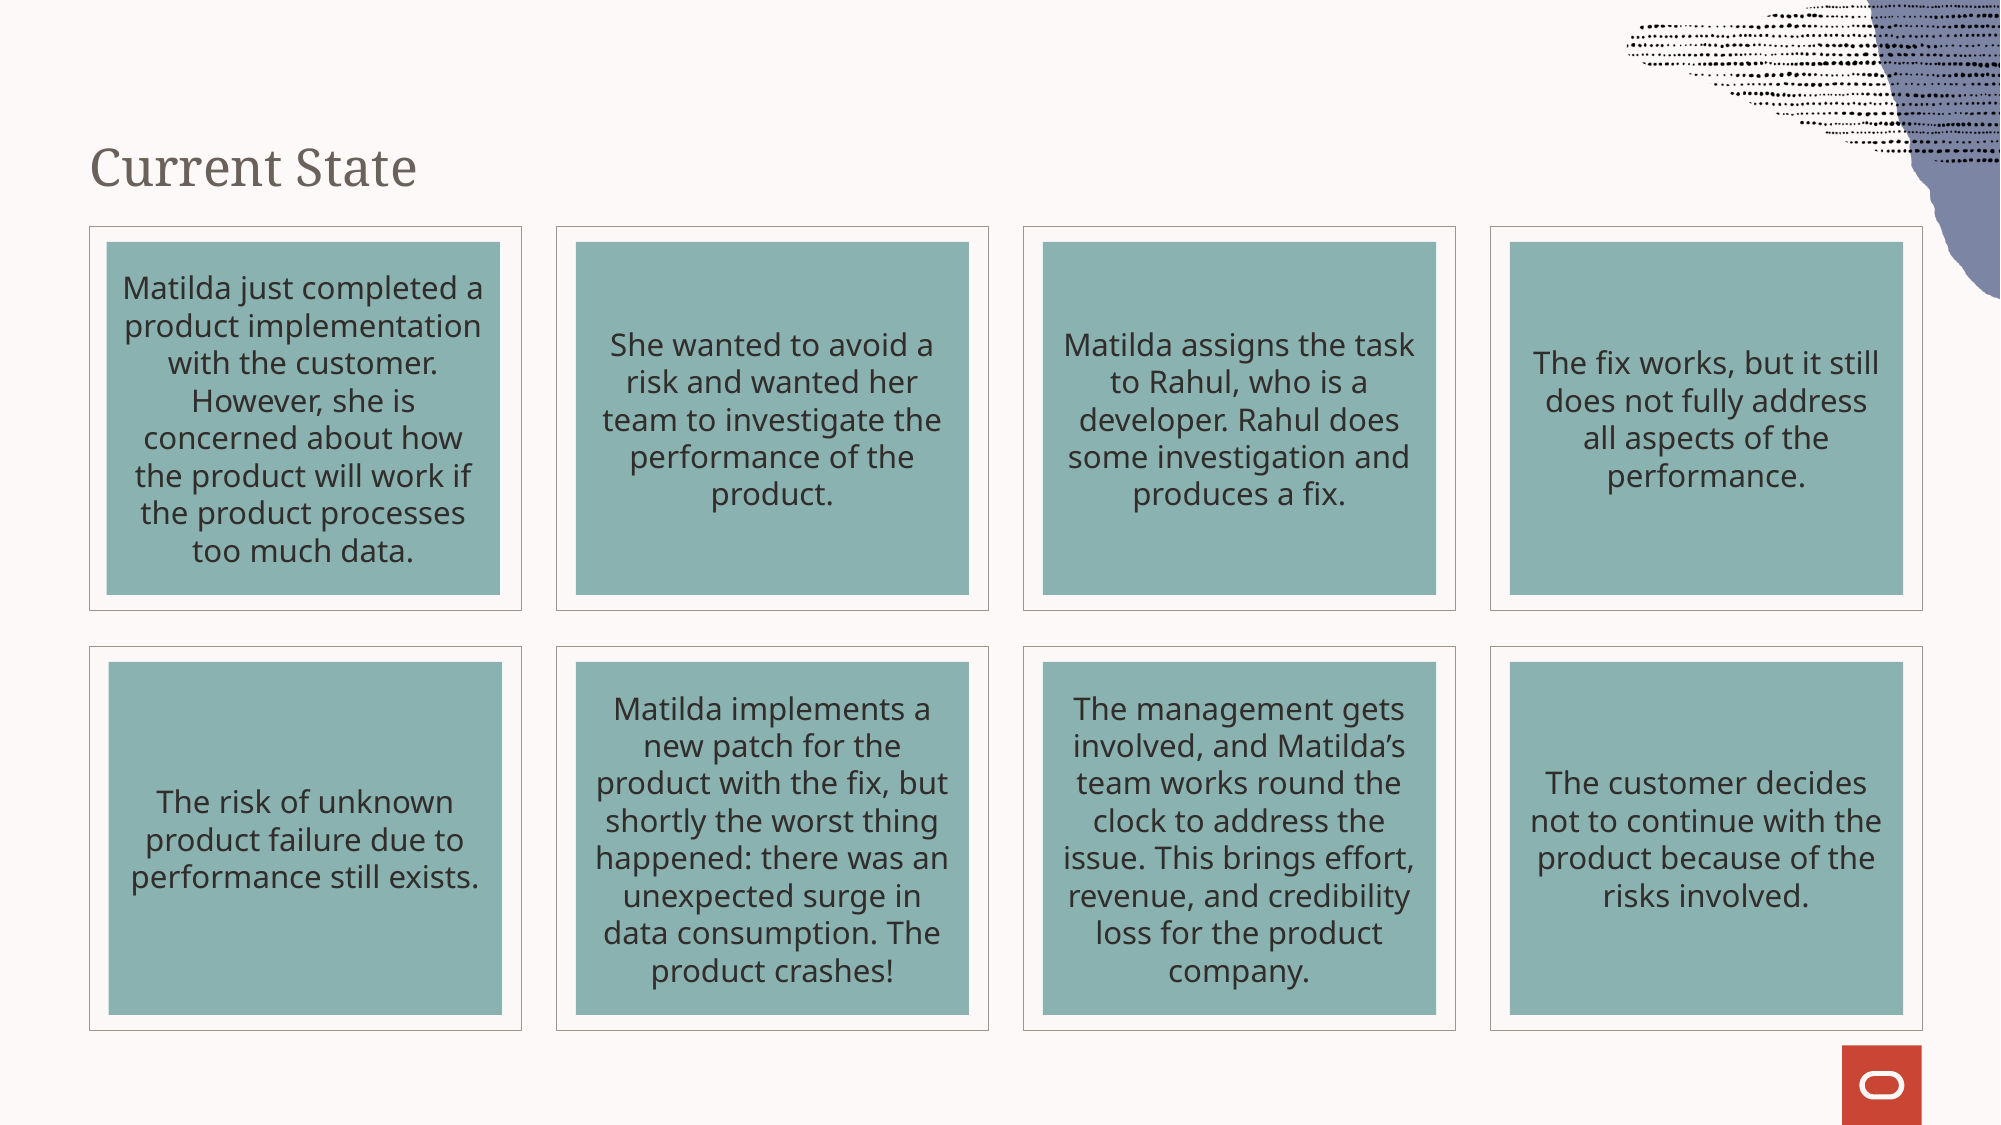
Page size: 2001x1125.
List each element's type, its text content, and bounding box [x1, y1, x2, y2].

text_box The risk of unknown product failure due to performance still exists. [108, 661, 503, 1016]
text_box She wanted to avoid a risk and wanted her team to investigate the performance of the product. [575, 241, 970, 596]
text_box [556, 226, 989, 611]
text_box [556, 646, 989, 1031]
text_box Matilda assigns the task to Rahul, who is a developer. Rahul does some investigation and produces a fix. [1042, 241, 1437, 596]
picture [1626, 0, 2000, 300]
text_box [1023, 226, 1456, 611]
text_box The customer decides not to continue with the product because of the risks involved. [1509, 661, 1904, 1016]
text_box [89, 226, 522, 611]
text_box [1023, 646, 1456, 1031]
text_box [1490, 226, 1923, 611]
text_box The management gets involved, and Matilda’s team works round the clock to address the issue. This brings effort, revenue, and credibility loss for the product company. [1042, 661, 1437, 1016]
text_box Matilda implements a new patch for the product with the fix, but shortly the worst thing happened: there was an unexpected surge in data consumption. The product crashes! [575, 661, 970, 1016]
text_box Matilda just completed a product implementation with the customer. However, she is concerned about how the product will work if the product processes too much data. [106, 241, 501, 596]
text_box The fix works, but it still does not fully address all aspects of the performance. [1509, 241, 1904, 596]
title Current State [89, 130, 1913, 191]
text_box [1490, 646, 1923, 1031]
text_box [89, 646, 522, 1031]
